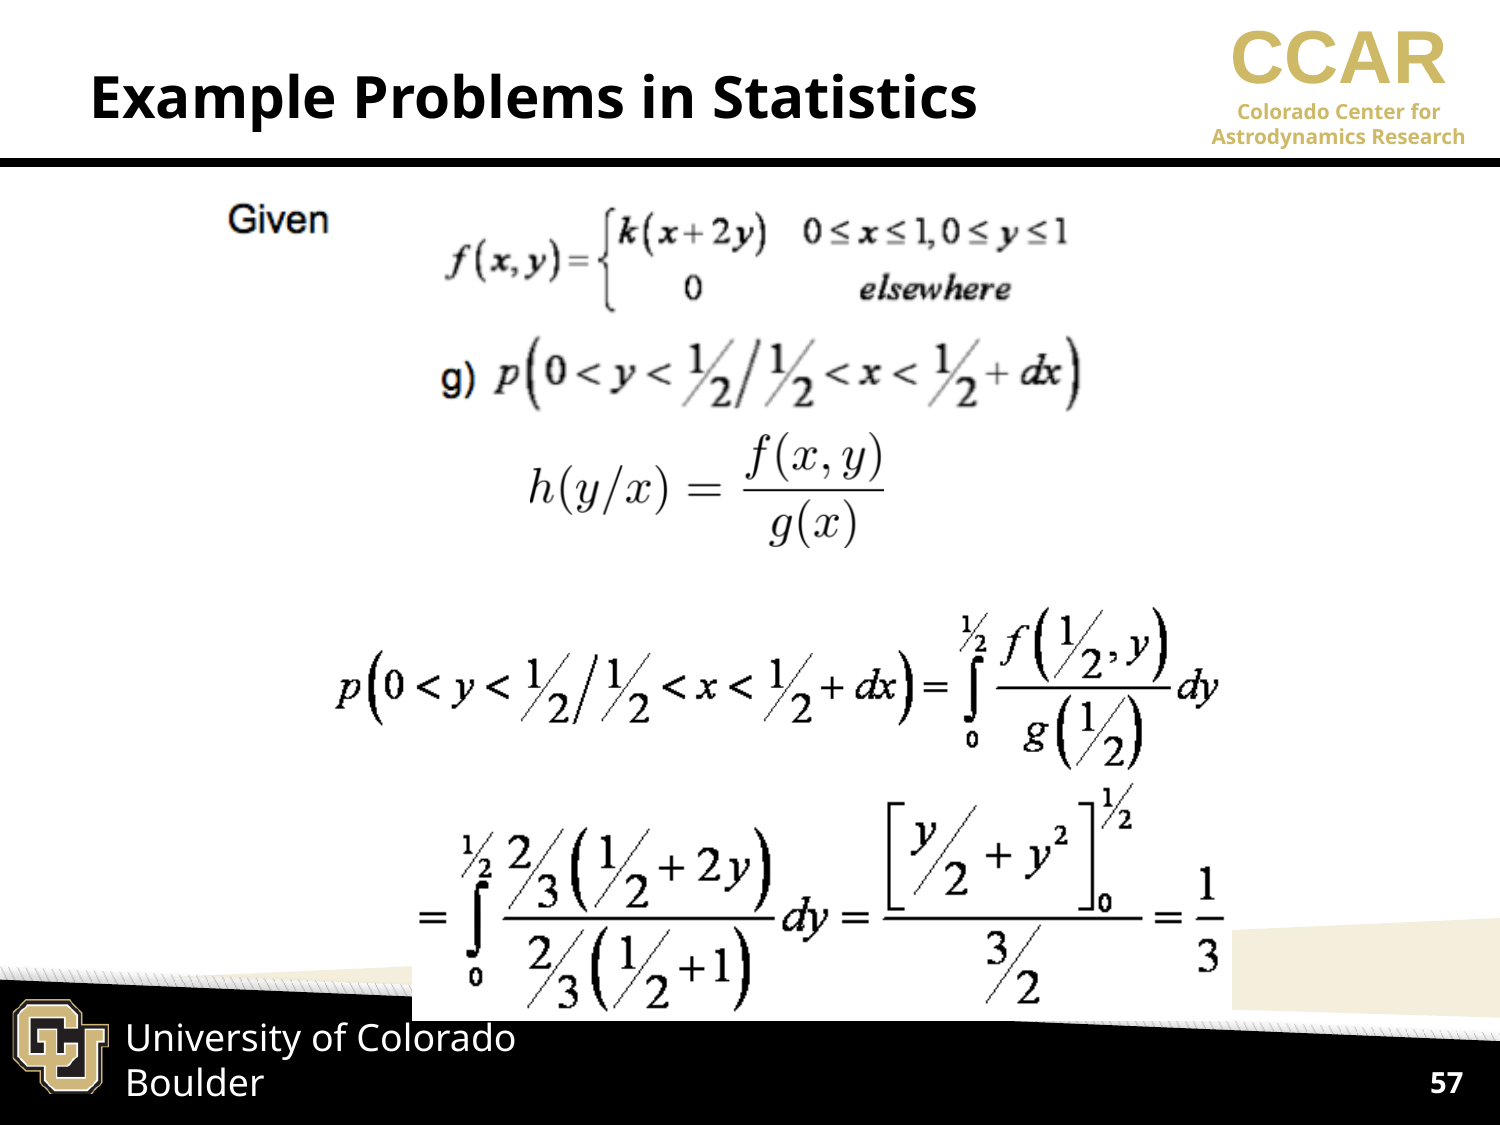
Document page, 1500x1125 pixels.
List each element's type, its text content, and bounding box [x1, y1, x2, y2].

slide_number 57 [1404, 1051, 1479, 1112]
title Example Problems in Statistics [75, 37, 1200, 138]
picture [327, 599, 1232, 1021]
picture [529, 430, 885, 549]
picture [217, 185, 1258, 326]
picture [217, 330, 1257, 416]
